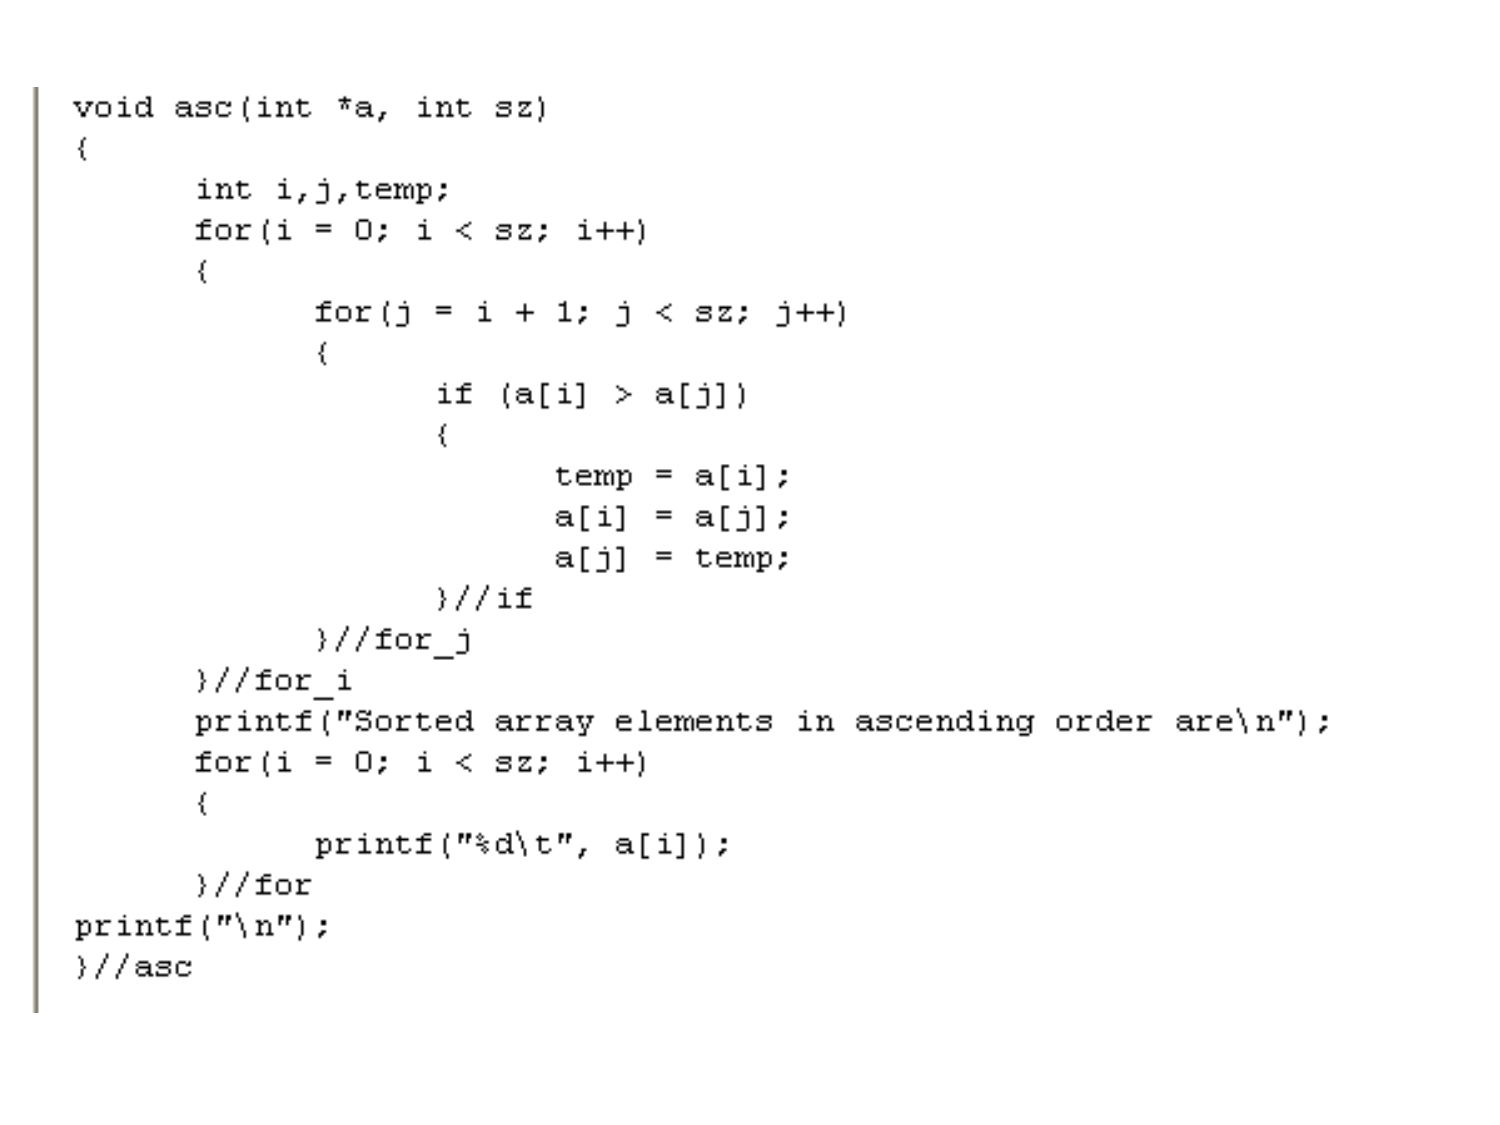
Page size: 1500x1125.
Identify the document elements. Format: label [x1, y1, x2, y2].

picture [24, 87, 1463, 1013]
